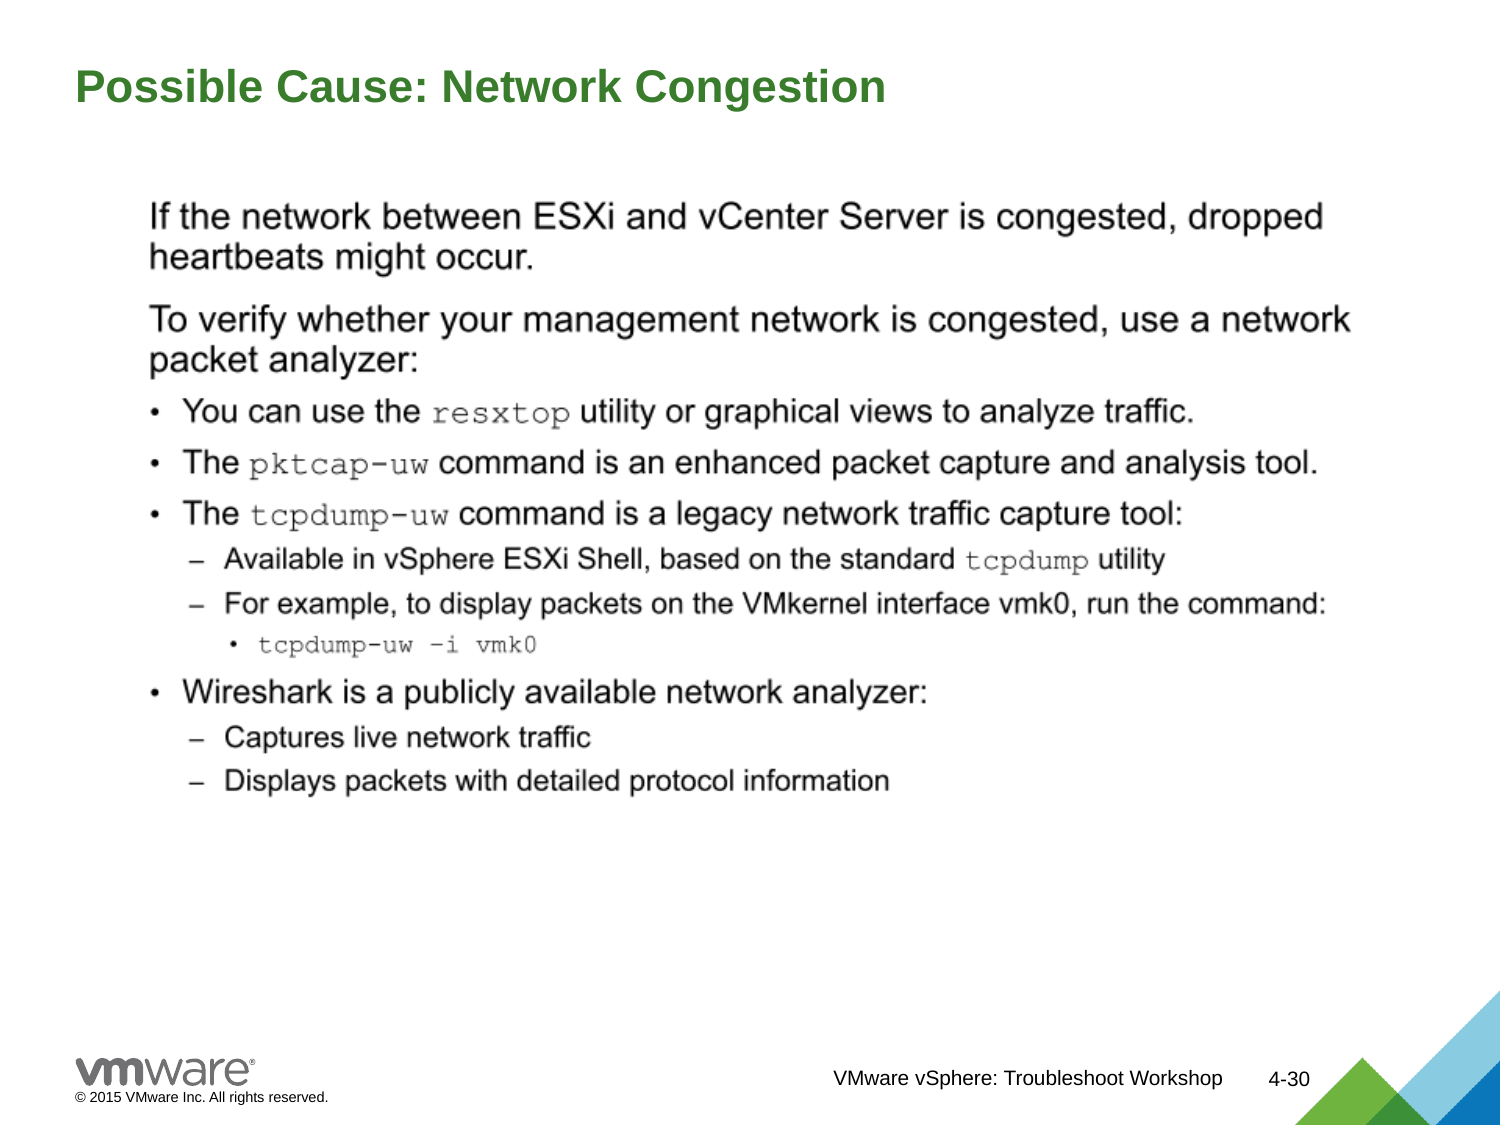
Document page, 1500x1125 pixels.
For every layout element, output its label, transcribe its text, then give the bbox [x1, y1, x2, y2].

title Possible Cause: Network Congestion [75, 54, 1425, 113]
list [117, 177, 1383, 960]
picture [1247, 949, 1500, 1125]
